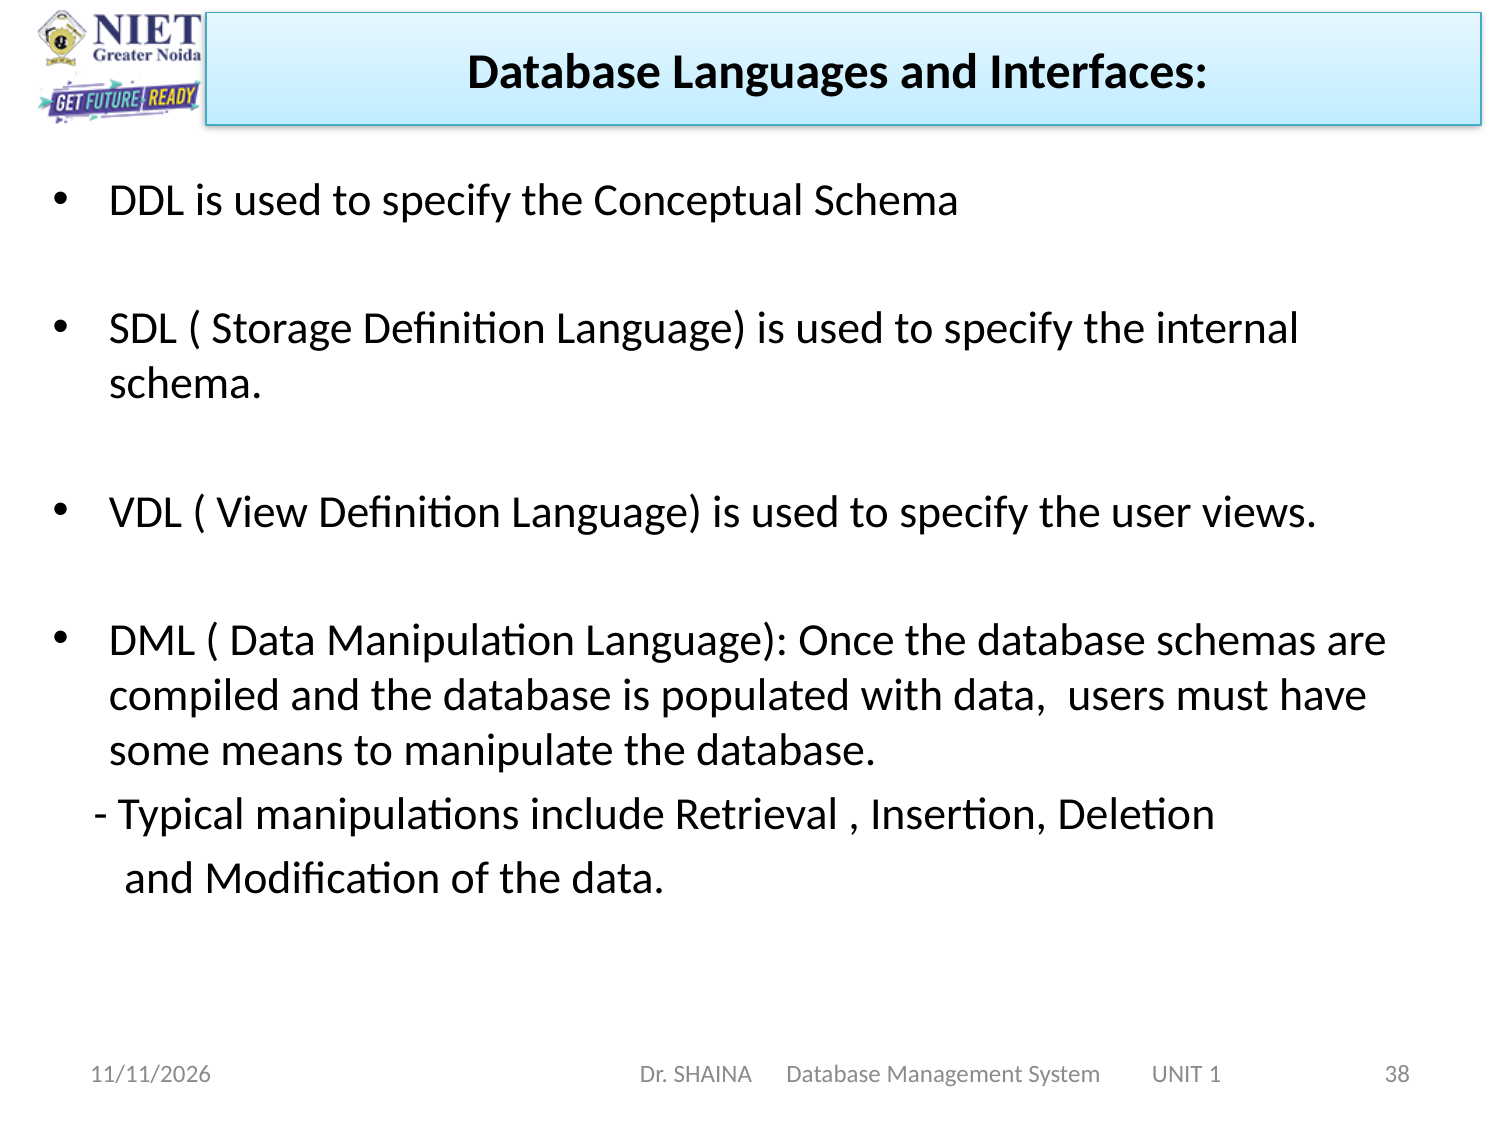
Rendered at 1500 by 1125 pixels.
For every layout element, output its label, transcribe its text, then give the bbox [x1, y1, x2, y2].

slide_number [75, 1042, 425, 1103]
footer Dr. SHAINA Database Management System UNIT 1 [512, 1042, 1074, 1103]
slide_number 38 [1074, 1042, 1425, 1103]
text_box Database Languages and Interfaces: [241, 12, 1482, 126]
picture [0, 0, 238, 135]
list DDL is used to specify the Conceptual Schema SDL ( Storage Definition Language) is used to specify the internal schema. VDL ( View Definition Language) is used to specify the user views. DML ( Data Manipulation Language): Once the database schemas are compiled and the database is populated with data, users must have some means to manipulate the database. - Typical manipulations include Retrieval , Insertion, Deletion and Modification of the data. [37, 162, 1425, 1005]
